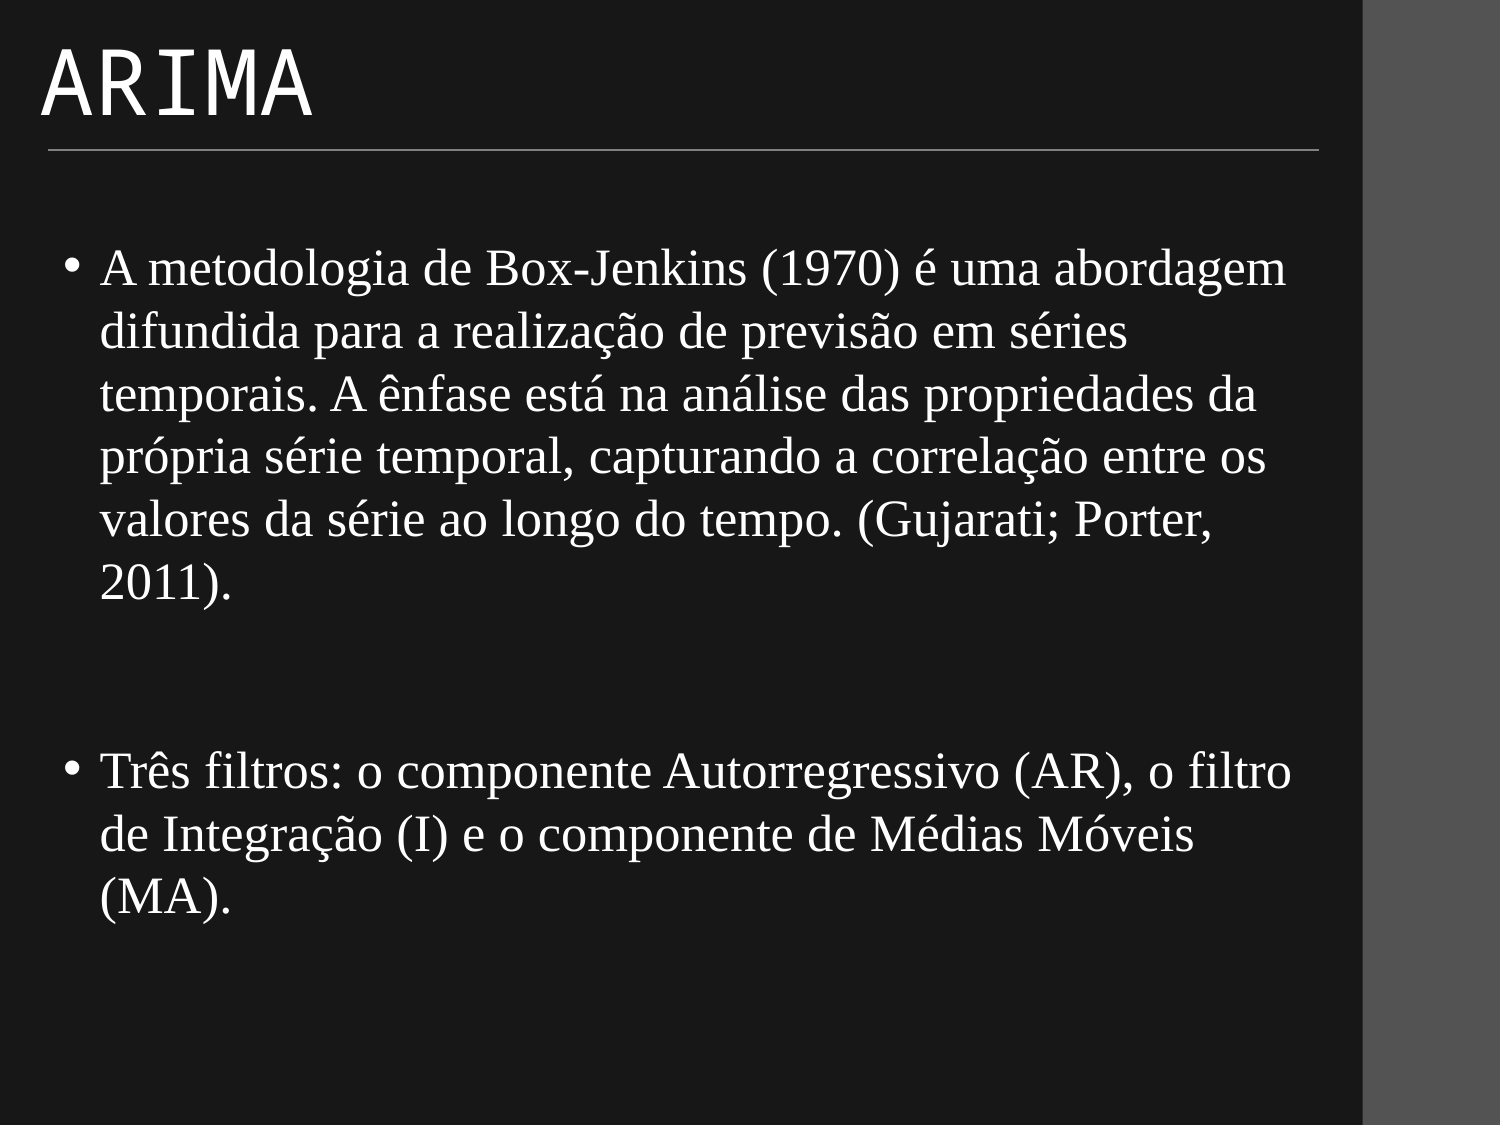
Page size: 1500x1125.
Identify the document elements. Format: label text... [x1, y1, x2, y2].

text_box [1362, 0, 1500, 1125]
list A metodologia de Box-Jenkins (1970) é uma abordagem difundida para a realização de previsão em séries temporais. A ênfase está na análise das propriedades da própria série temporal, capturando a correlação entre os valores da série ao longo do tempo. (Gujarati; Porter, 2011). Três filtros: o componente Autorregressivo (AR), o filtro de Integração (I) e o componente de Médias Móveis (MA). [48, 225, 1319, 940]
title ARIMA [24, 21, 1362, 150]
